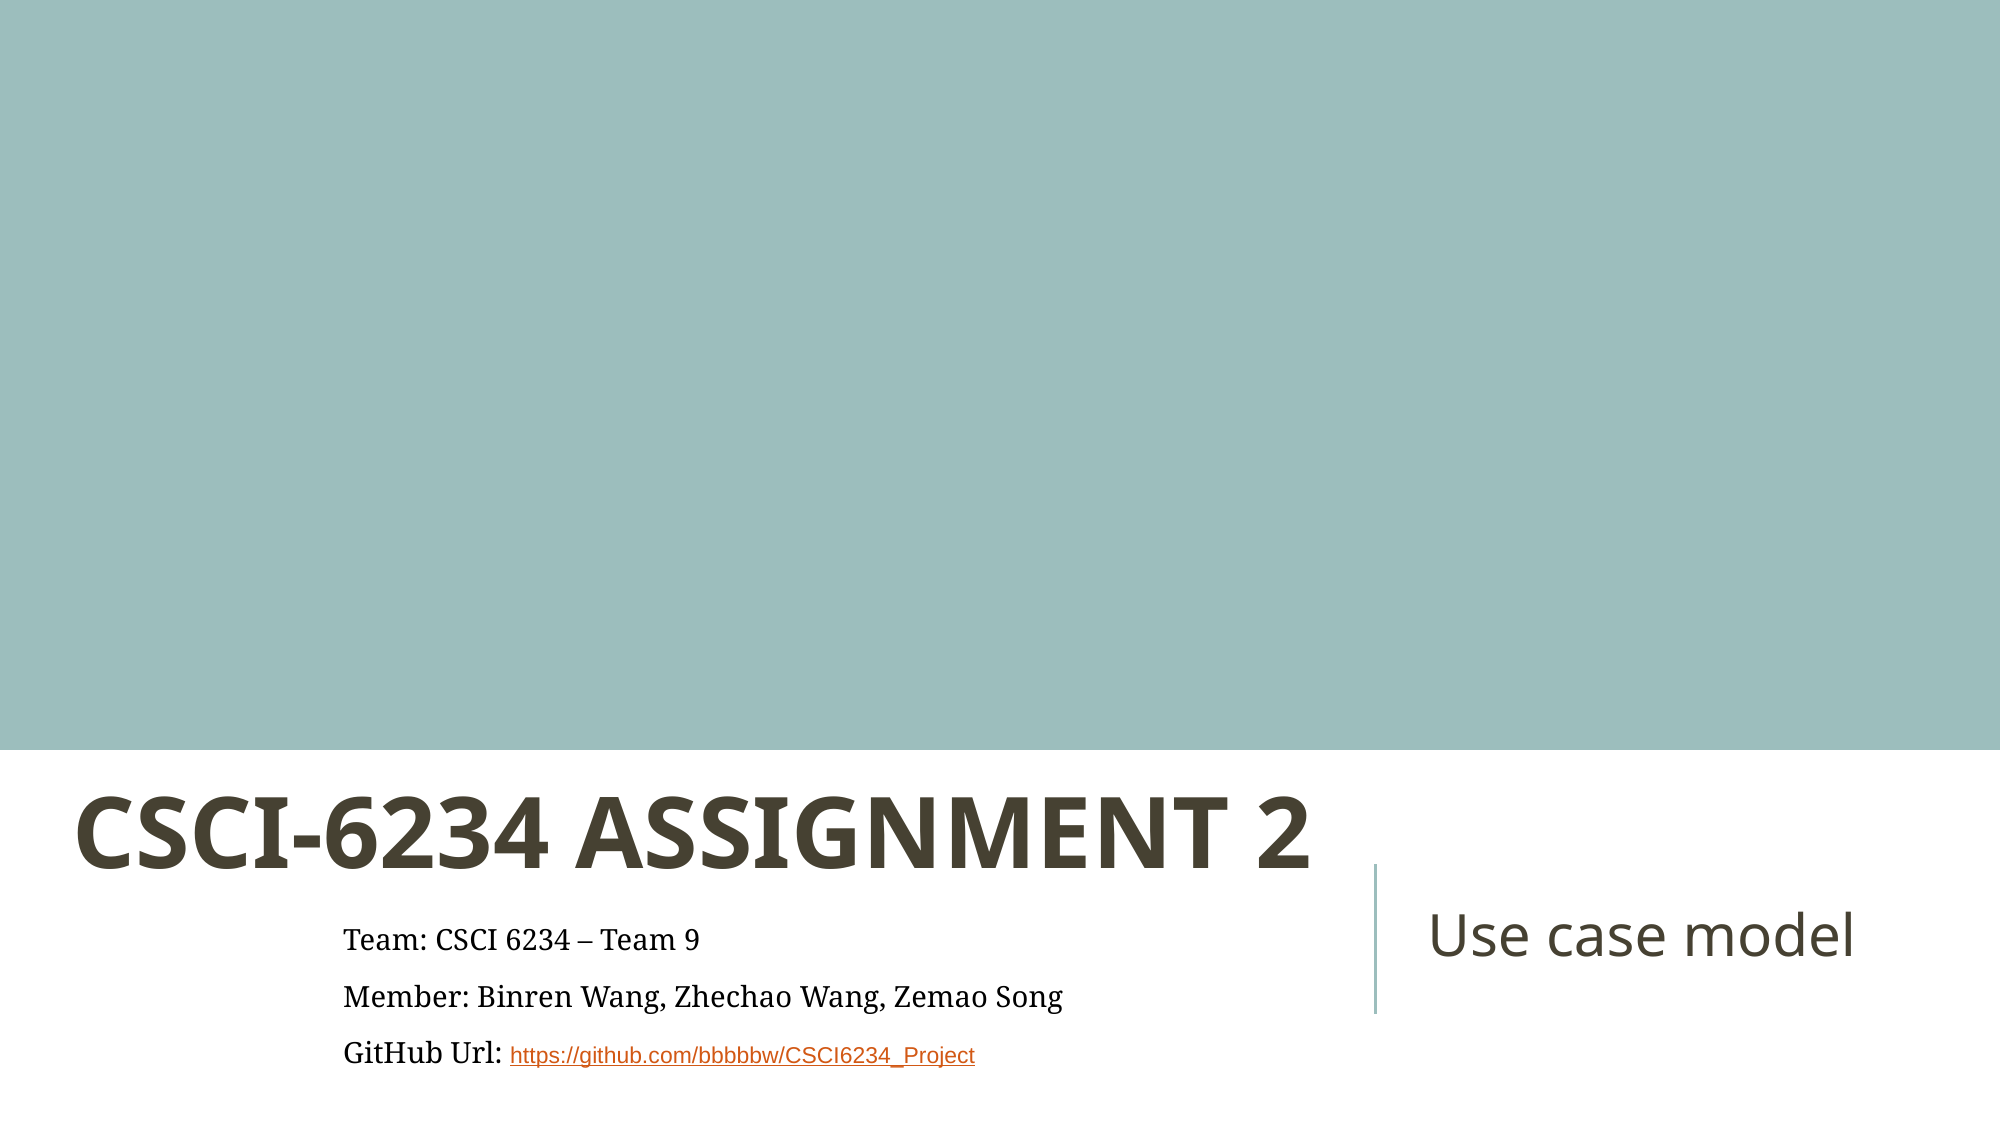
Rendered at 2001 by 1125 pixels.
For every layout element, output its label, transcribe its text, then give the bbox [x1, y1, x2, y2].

title CSCI-6234 ASSIGNMENT 2 [53, 782, 1328, 899]
subtitle Use case model [1412, 813, 1938, 1054]
text_box Team: CSCI 6234 – Team 9 Member: Binren Wang, Zhechao Wang, Zemao Song GitHub Url: https://github.com/bbbbbw/CSCI6234_Project [328, 914, 1328, 1077]
